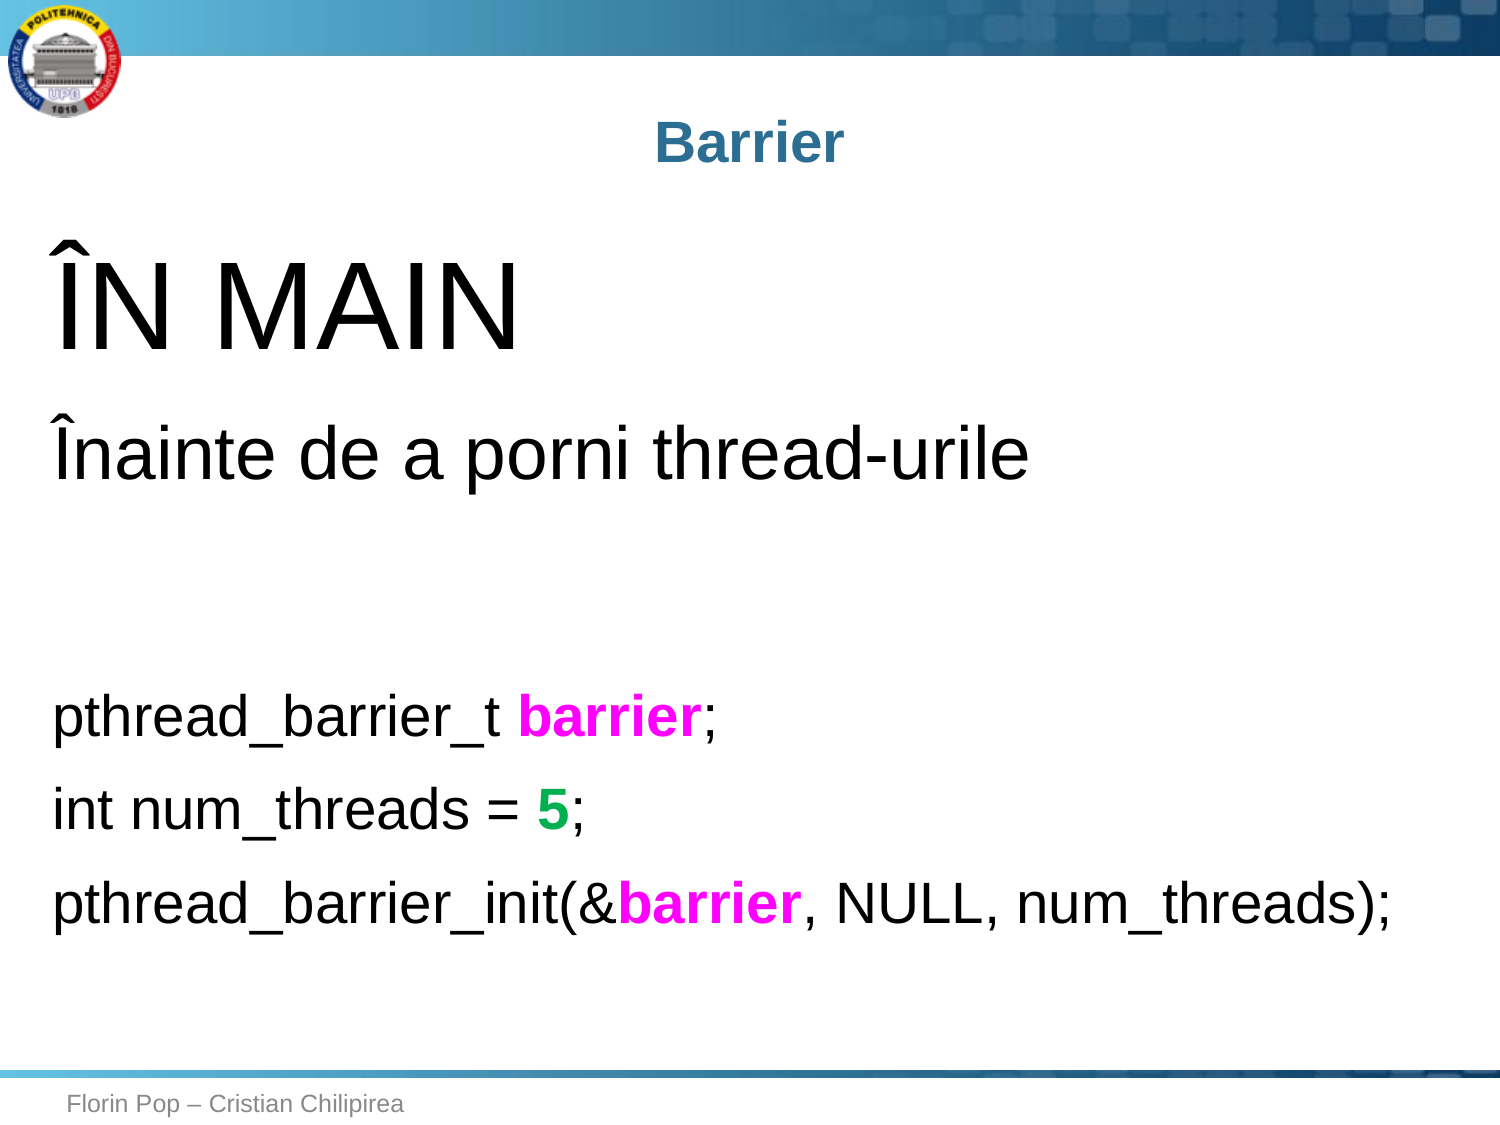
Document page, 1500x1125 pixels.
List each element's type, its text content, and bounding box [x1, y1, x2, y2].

picture [0, 0, 1500, 118]
footer Florin Pop – Cristian Chilipirea [51, 1083, 1157, 1125]
list ÎN MAIN Înainte de a porni thread-urile pthread_barrier_t barrier; int num_threads = 5; pthread_barrier_init(&barrier, NULL, num_threads); [52, 217, 1451, 1053]
title Barrier [51, 102, 1449, 178]
picture [0, 1070, 1500, 1078]
